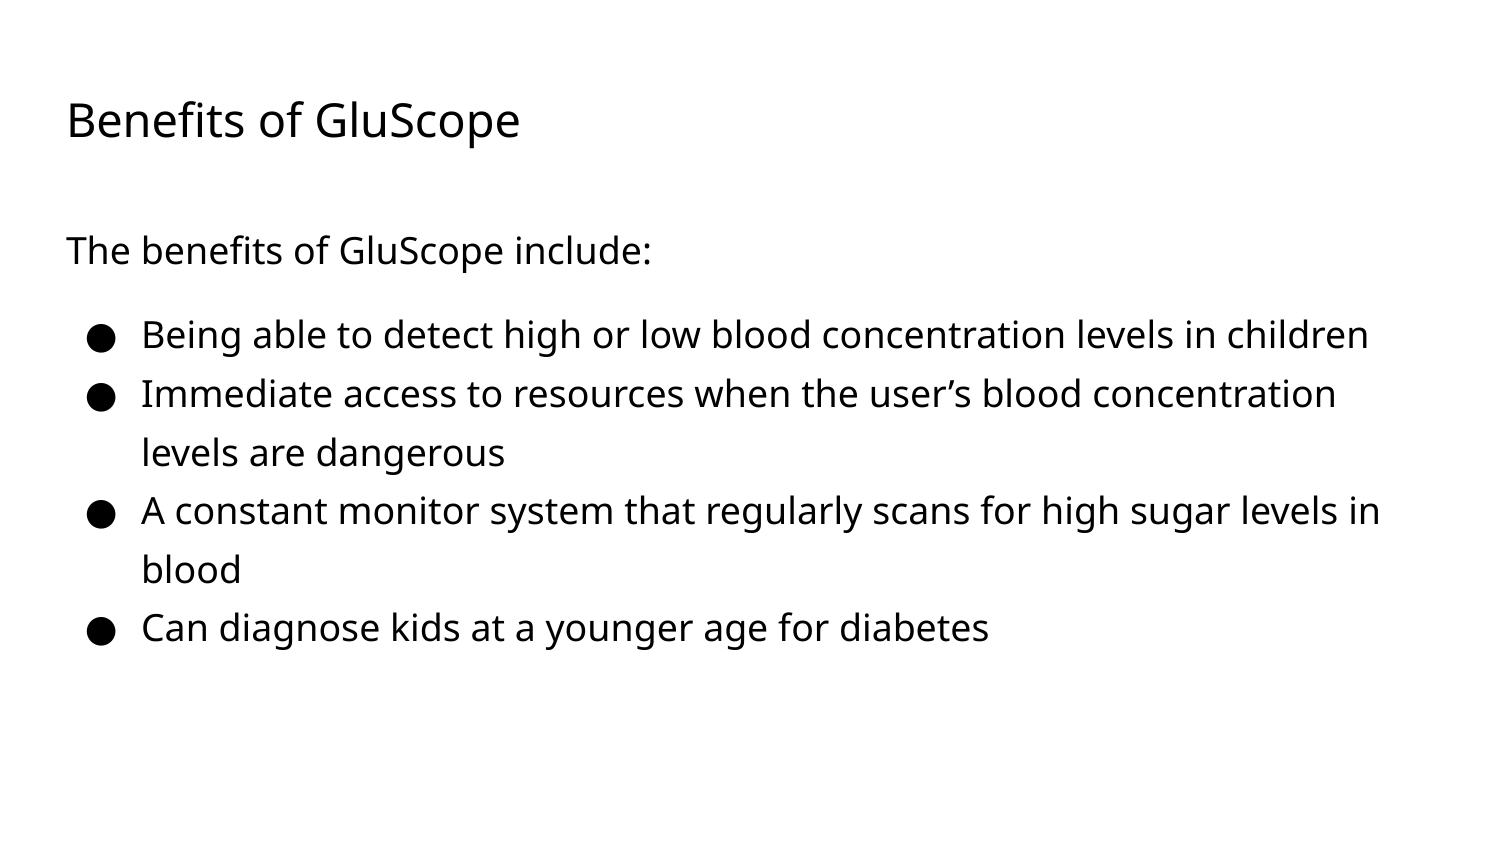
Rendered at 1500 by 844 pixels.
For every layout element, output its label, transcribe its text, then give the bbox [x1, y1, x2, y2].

title Benefits of GluScope [51, 72, 1449, 167]
list The benefits of GluScope include: Being able to detect high or low blood concentration levels in children Immediate access to resources when the user’s blood concentration levels are dangerous A constant monitor system that regularly scans for high sugar levels in blood Can diagnose kids at a younger age for diabetes [51, 202, 1449, 750]
